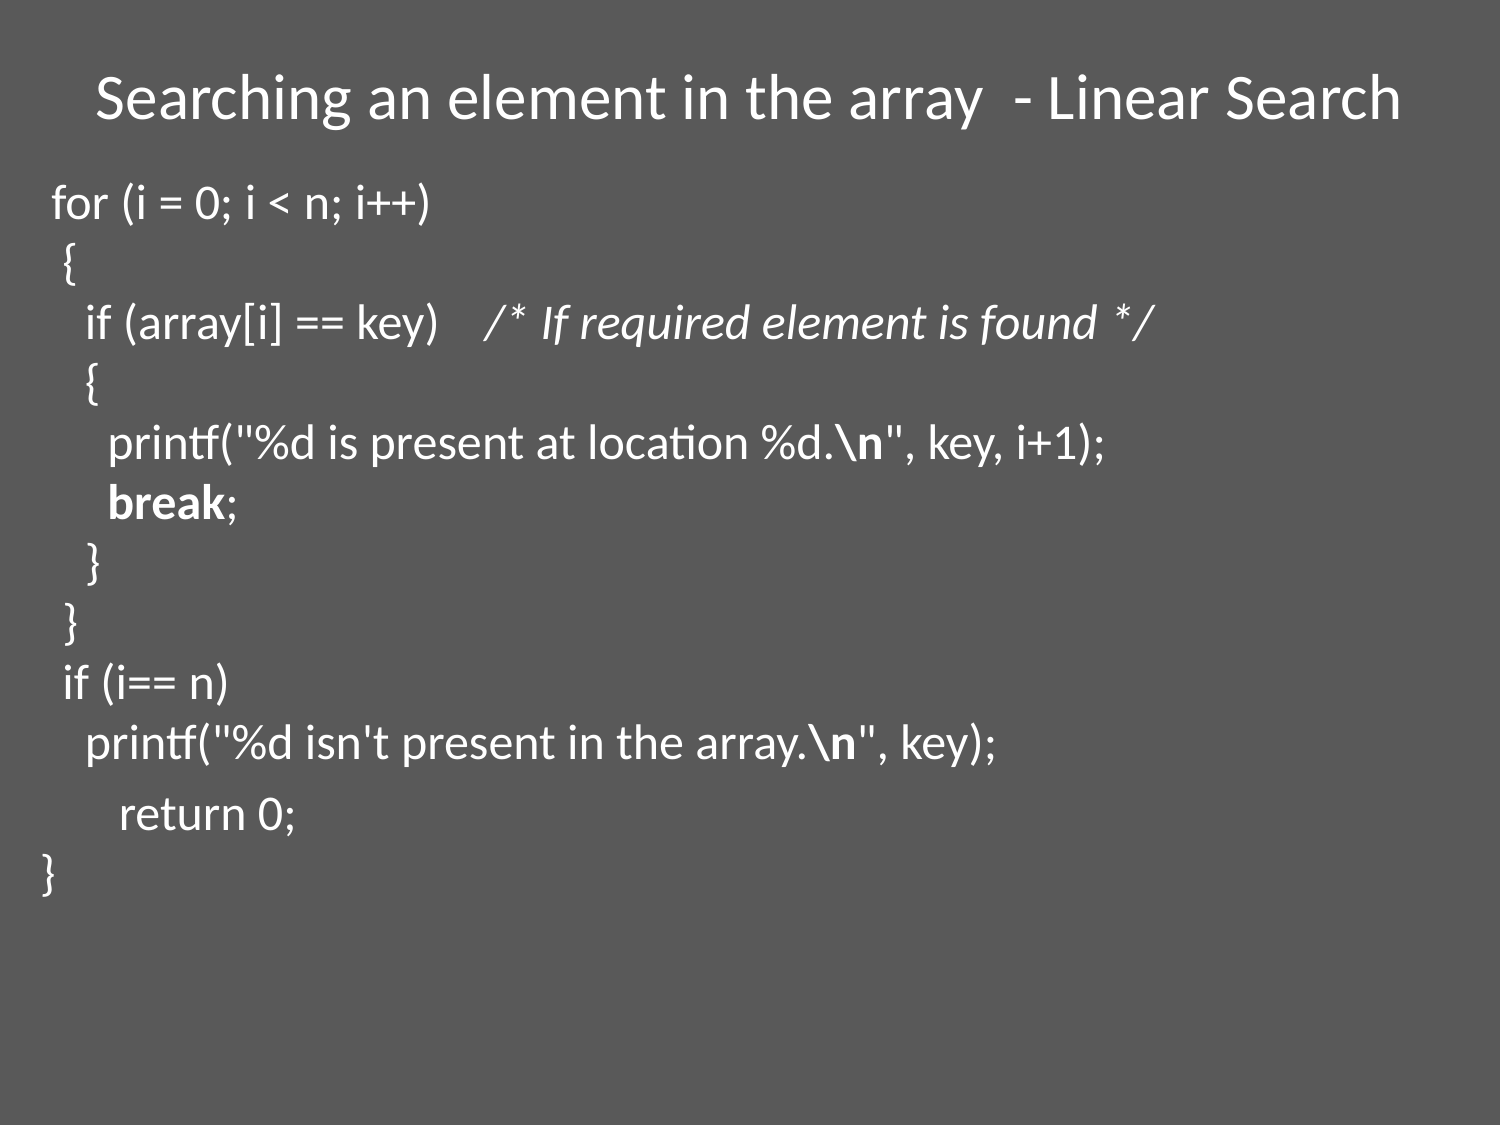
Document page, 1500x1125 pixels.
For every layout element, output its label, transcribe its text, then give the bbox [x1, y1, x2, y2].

title Searching an element in the array - Linear Search [75, 37, 1425, 150]
list for (i = 0; i < n; i++) { if (array[i] == key) /* If required element is found */ { printf("%d is present at location %d.\n", key, i+1); break; } } if (i== n) printf("%d isn't present in the array.\n", key); return 0; } [24, 162, 1475, 1088]
